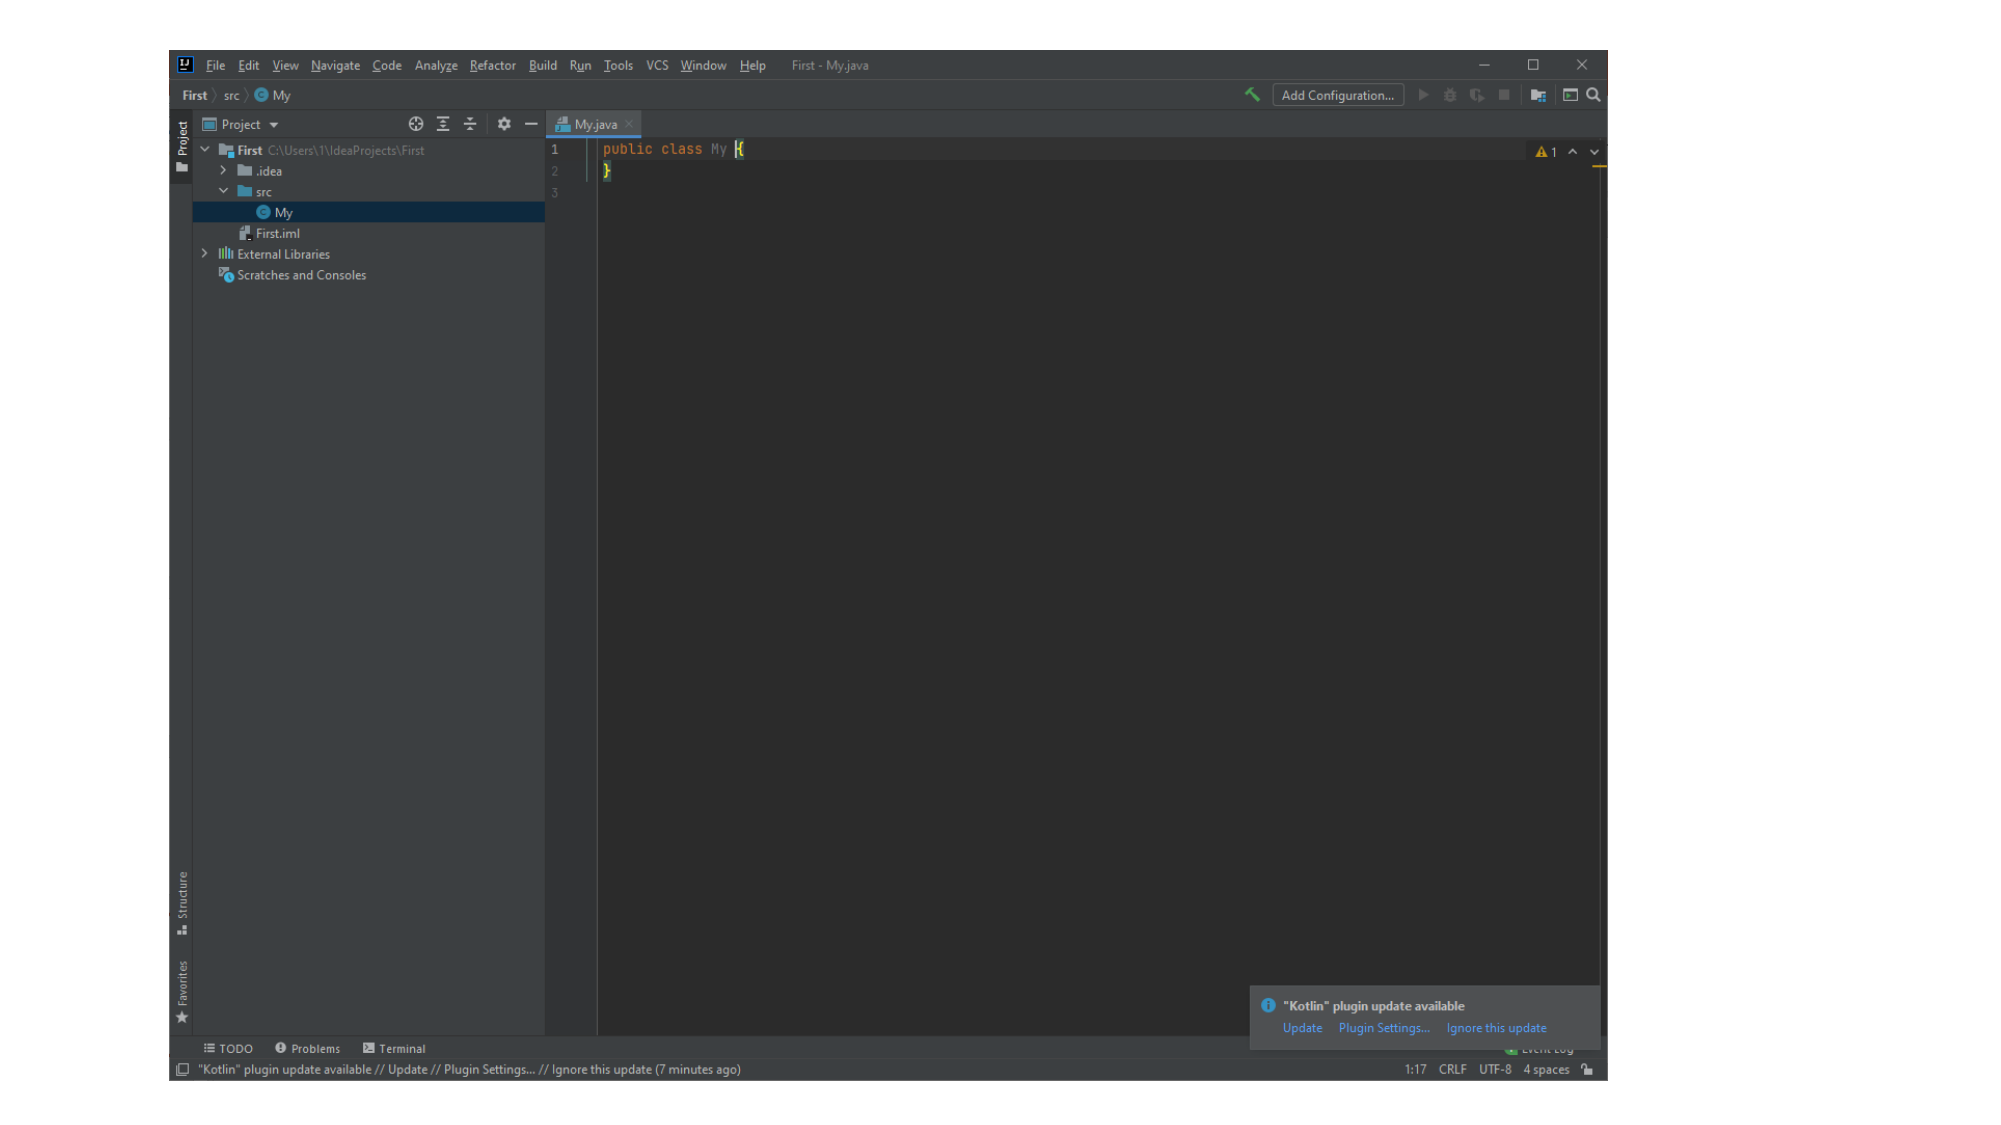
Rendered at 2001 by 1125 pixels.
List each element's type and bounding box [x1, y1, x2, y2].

list [169, 50, 1608, 1081]
